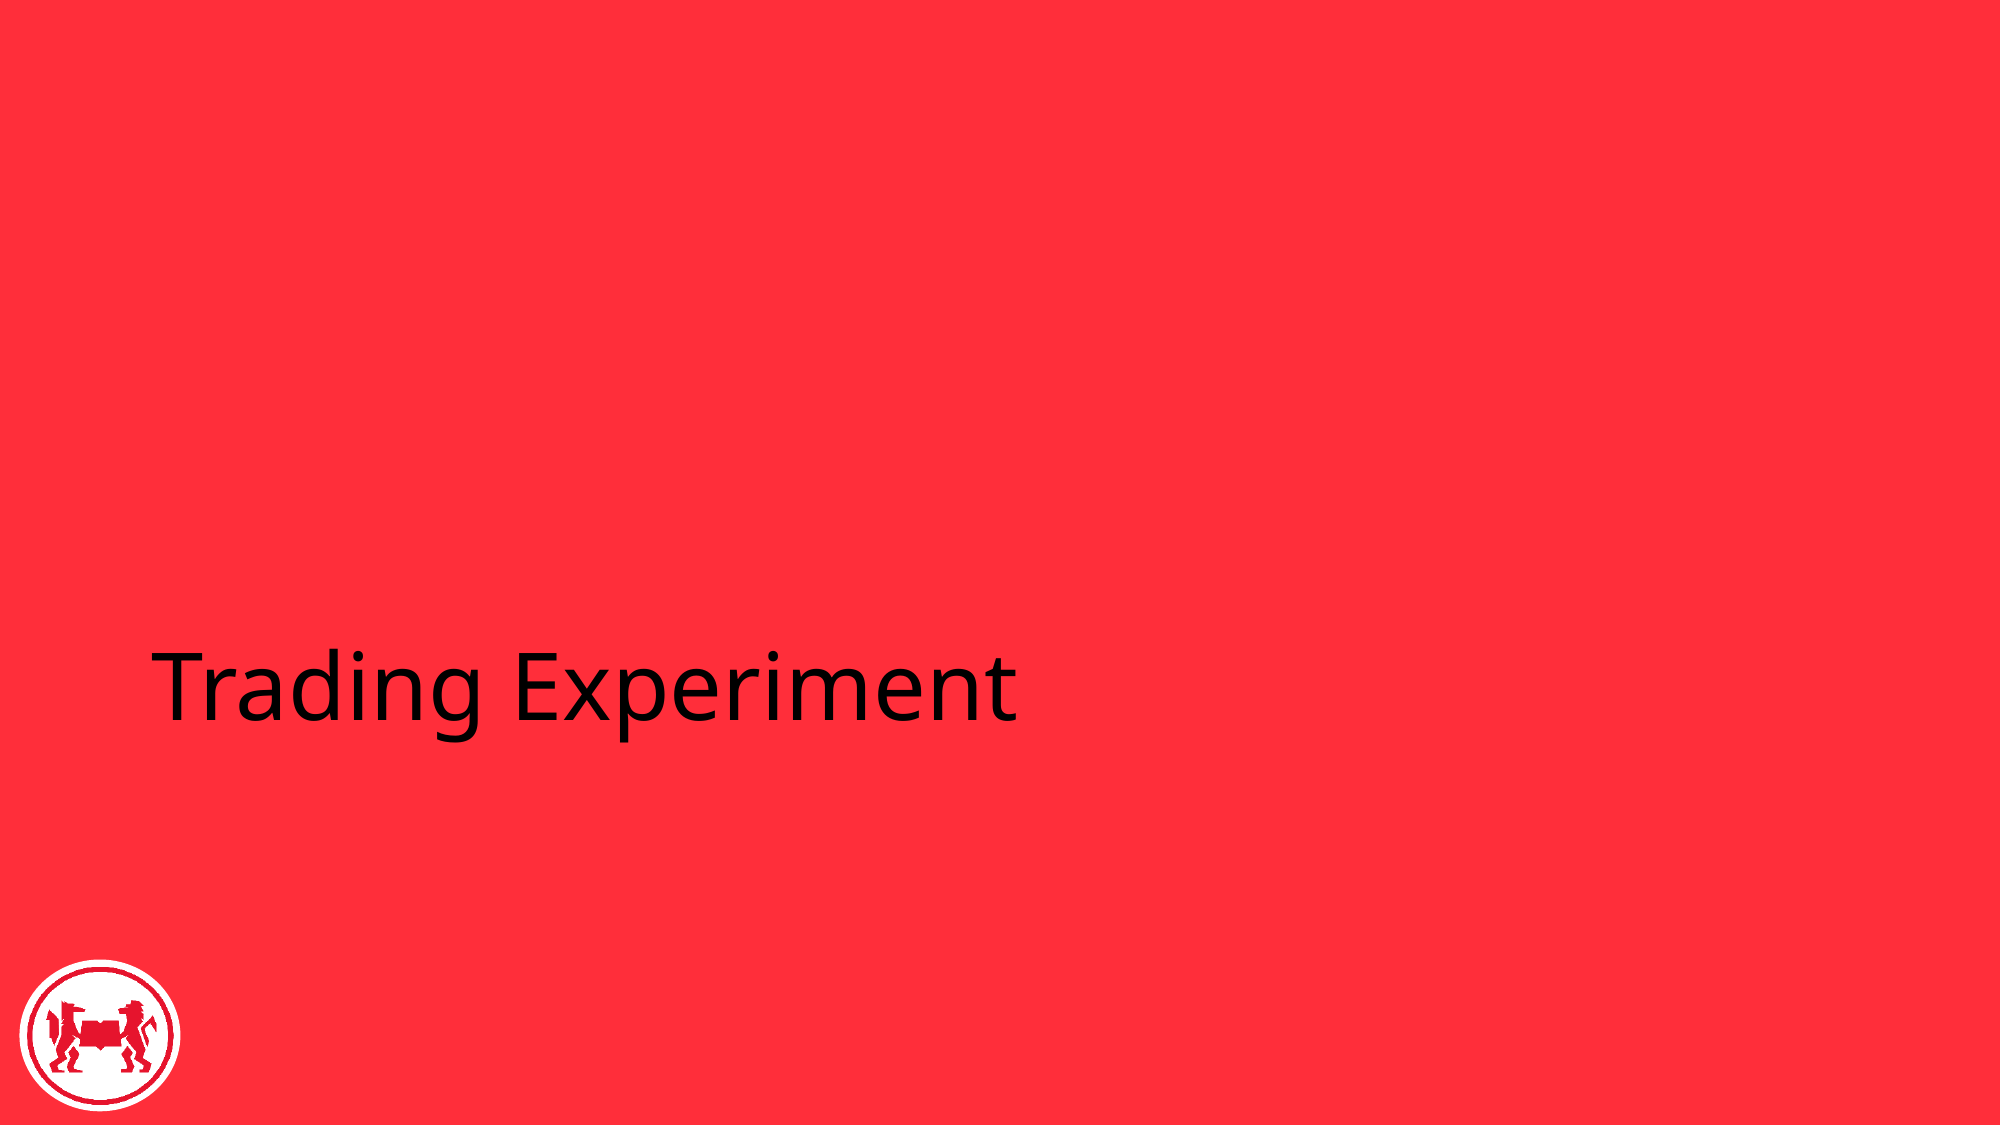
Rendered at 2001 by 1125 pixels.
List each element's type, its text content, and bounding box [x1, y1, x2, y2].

picture [19, 959, 181, 1112]
title Trading Experiment [136, 280, 1862, 749]
